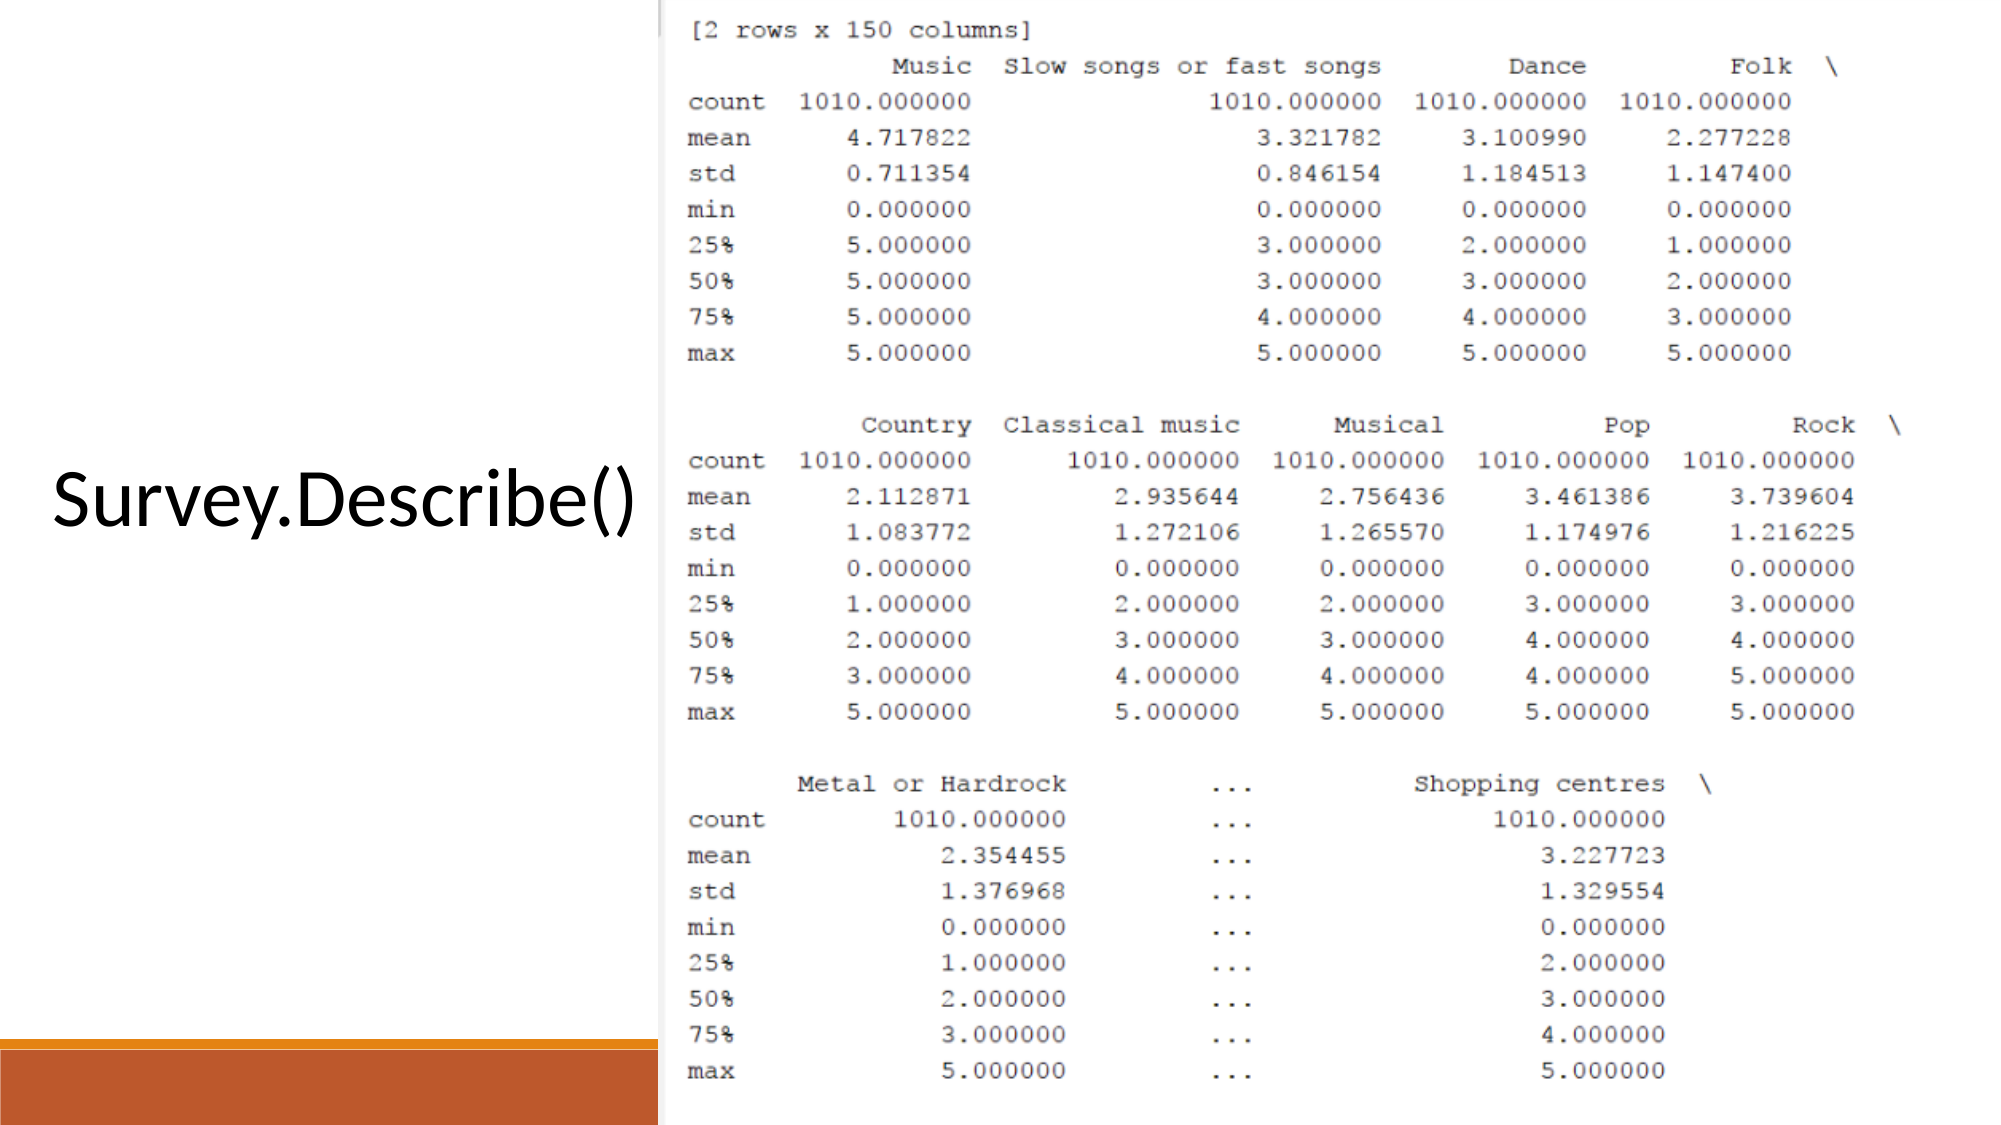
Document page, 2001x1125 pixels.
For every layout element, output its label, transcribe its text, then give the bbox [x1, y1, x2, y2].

text_box Survey.Describe() [38, 435, 655, 550]
picture [657, 0, 2000, 1125]
